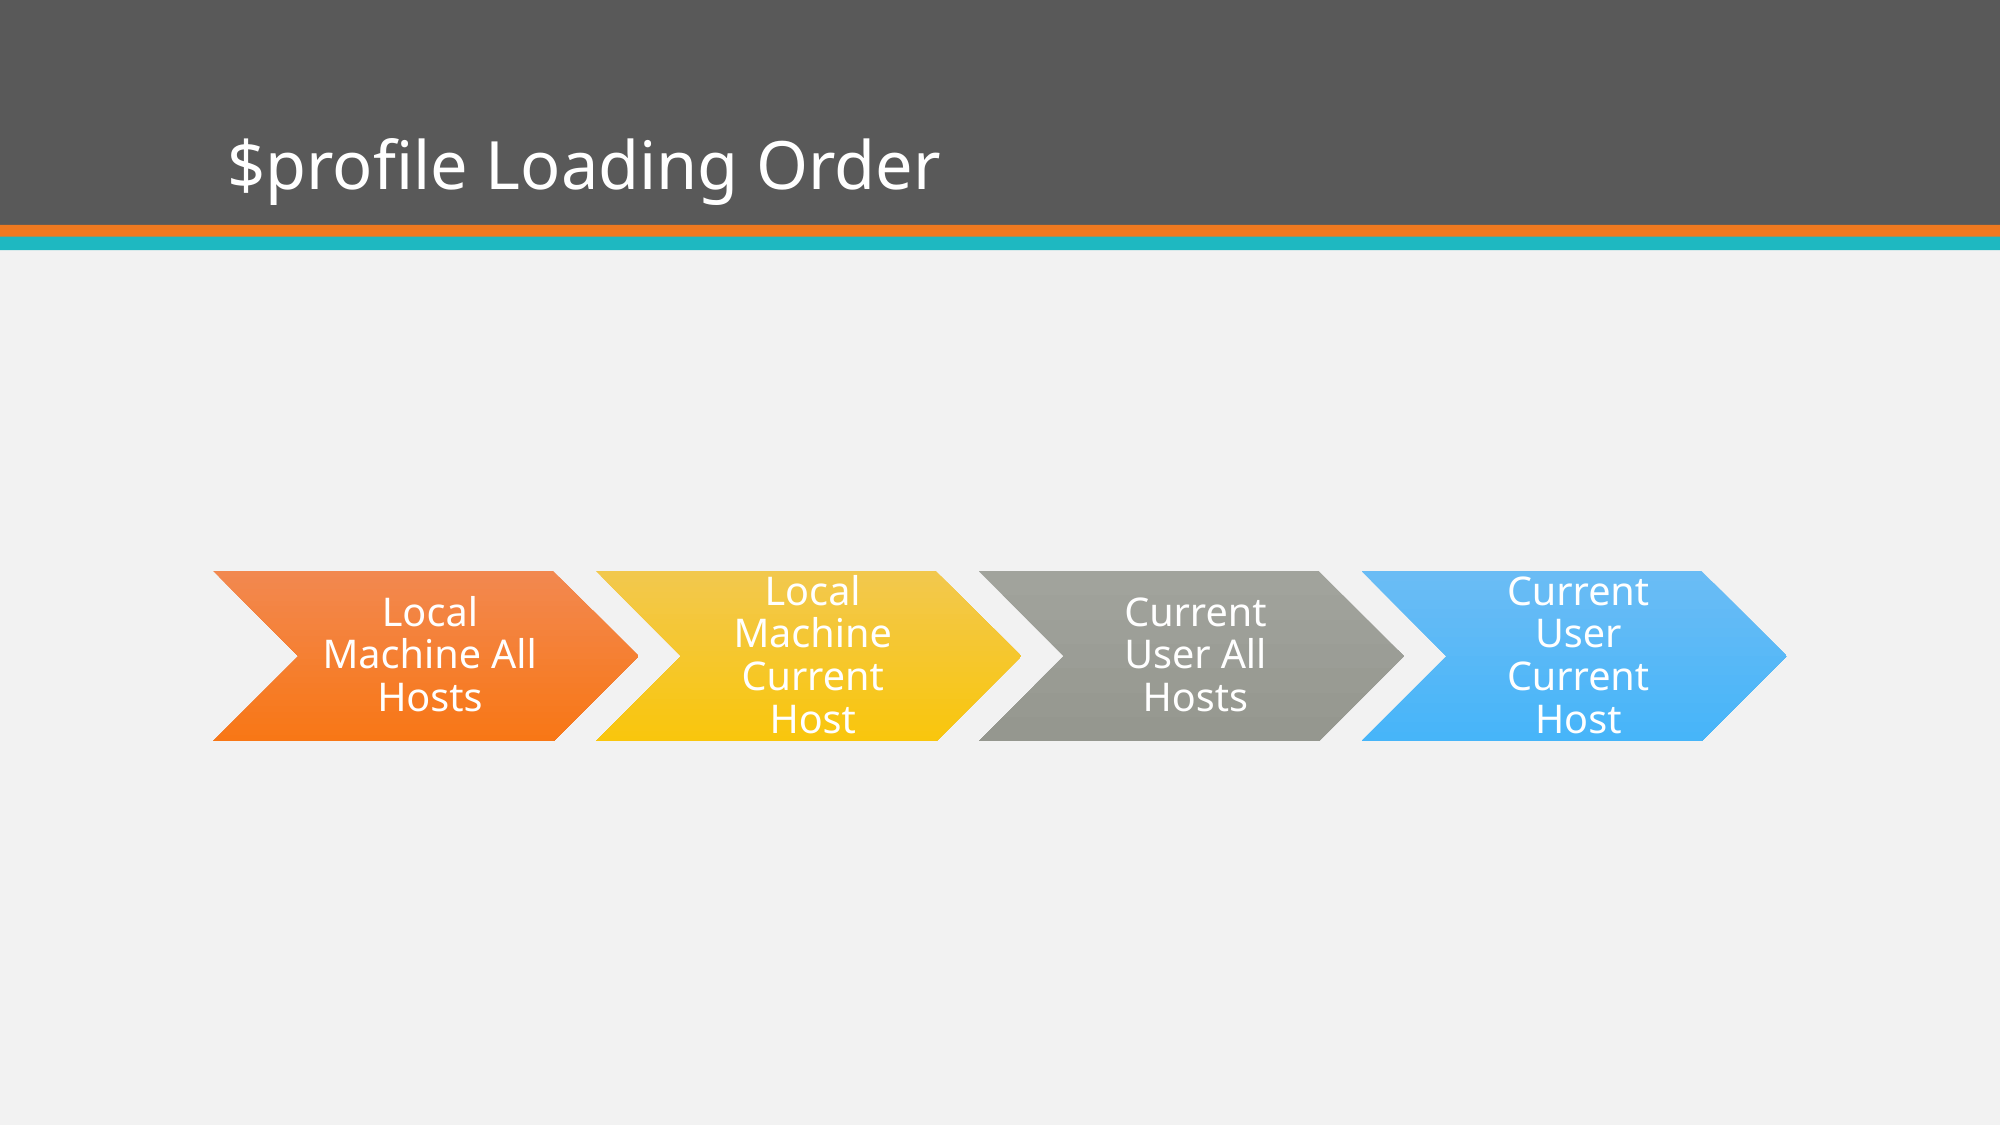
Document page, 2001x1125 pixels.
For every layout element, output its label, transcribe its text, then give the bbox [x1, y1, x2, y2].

title $profile Loading Order [212, 41, 1788, 212]
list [212, 299, 1788, 1013]
